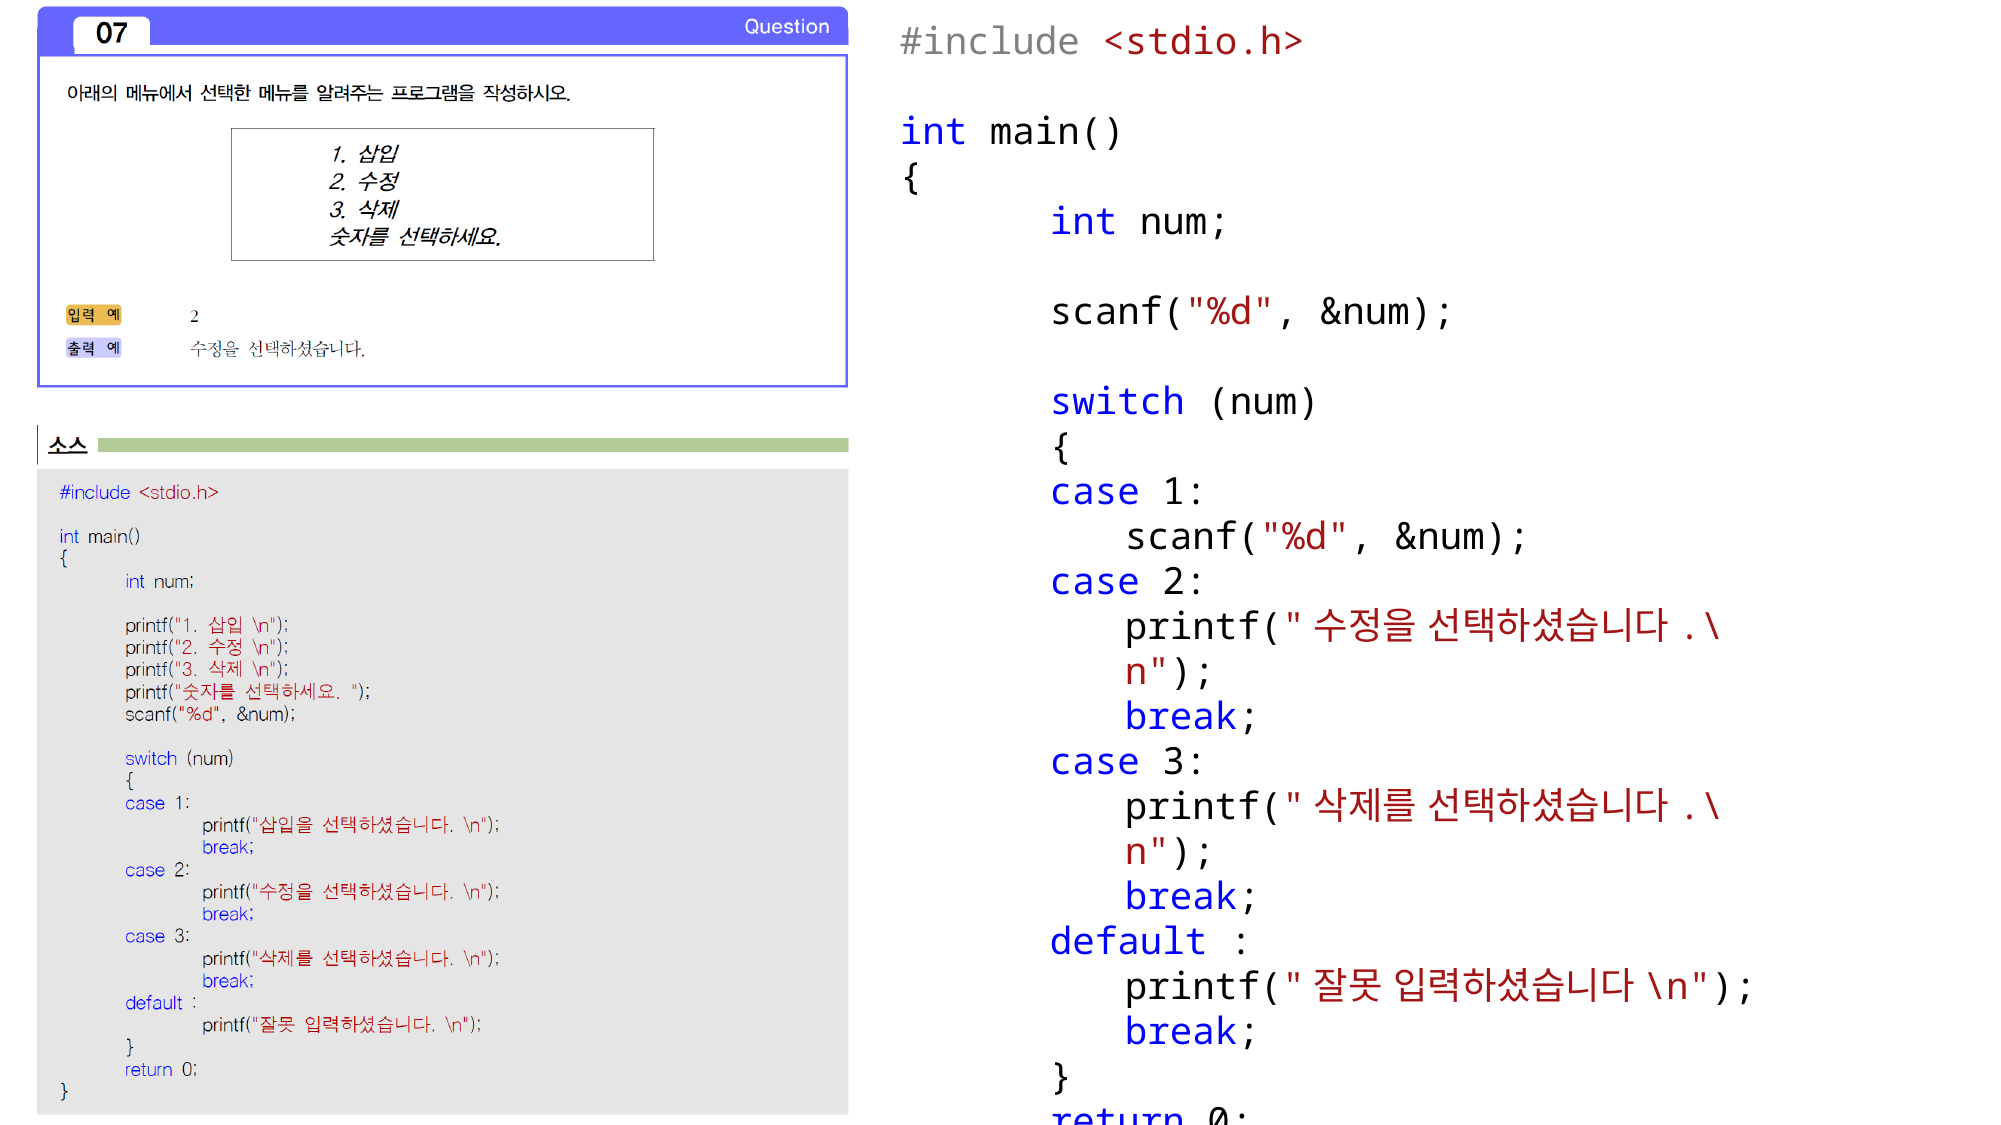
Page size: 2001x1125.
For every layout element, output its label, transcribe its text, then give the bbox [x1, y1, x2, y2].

picture [28, 0, 858, 1125]
text_box #include <stdio.h> int main() { int num; scanf("%d", &num); switch (num) { case 1: scanf("%d", &num); case 2: printf("수정을 선택하셨습니다.\n"); break; case 3: printf("삭제를 선택하셨습니다.\n"); break; default : printf("잘못 입력하셨습니다\n"); break; } return 0; } [885, 9, 1797, 1125]
